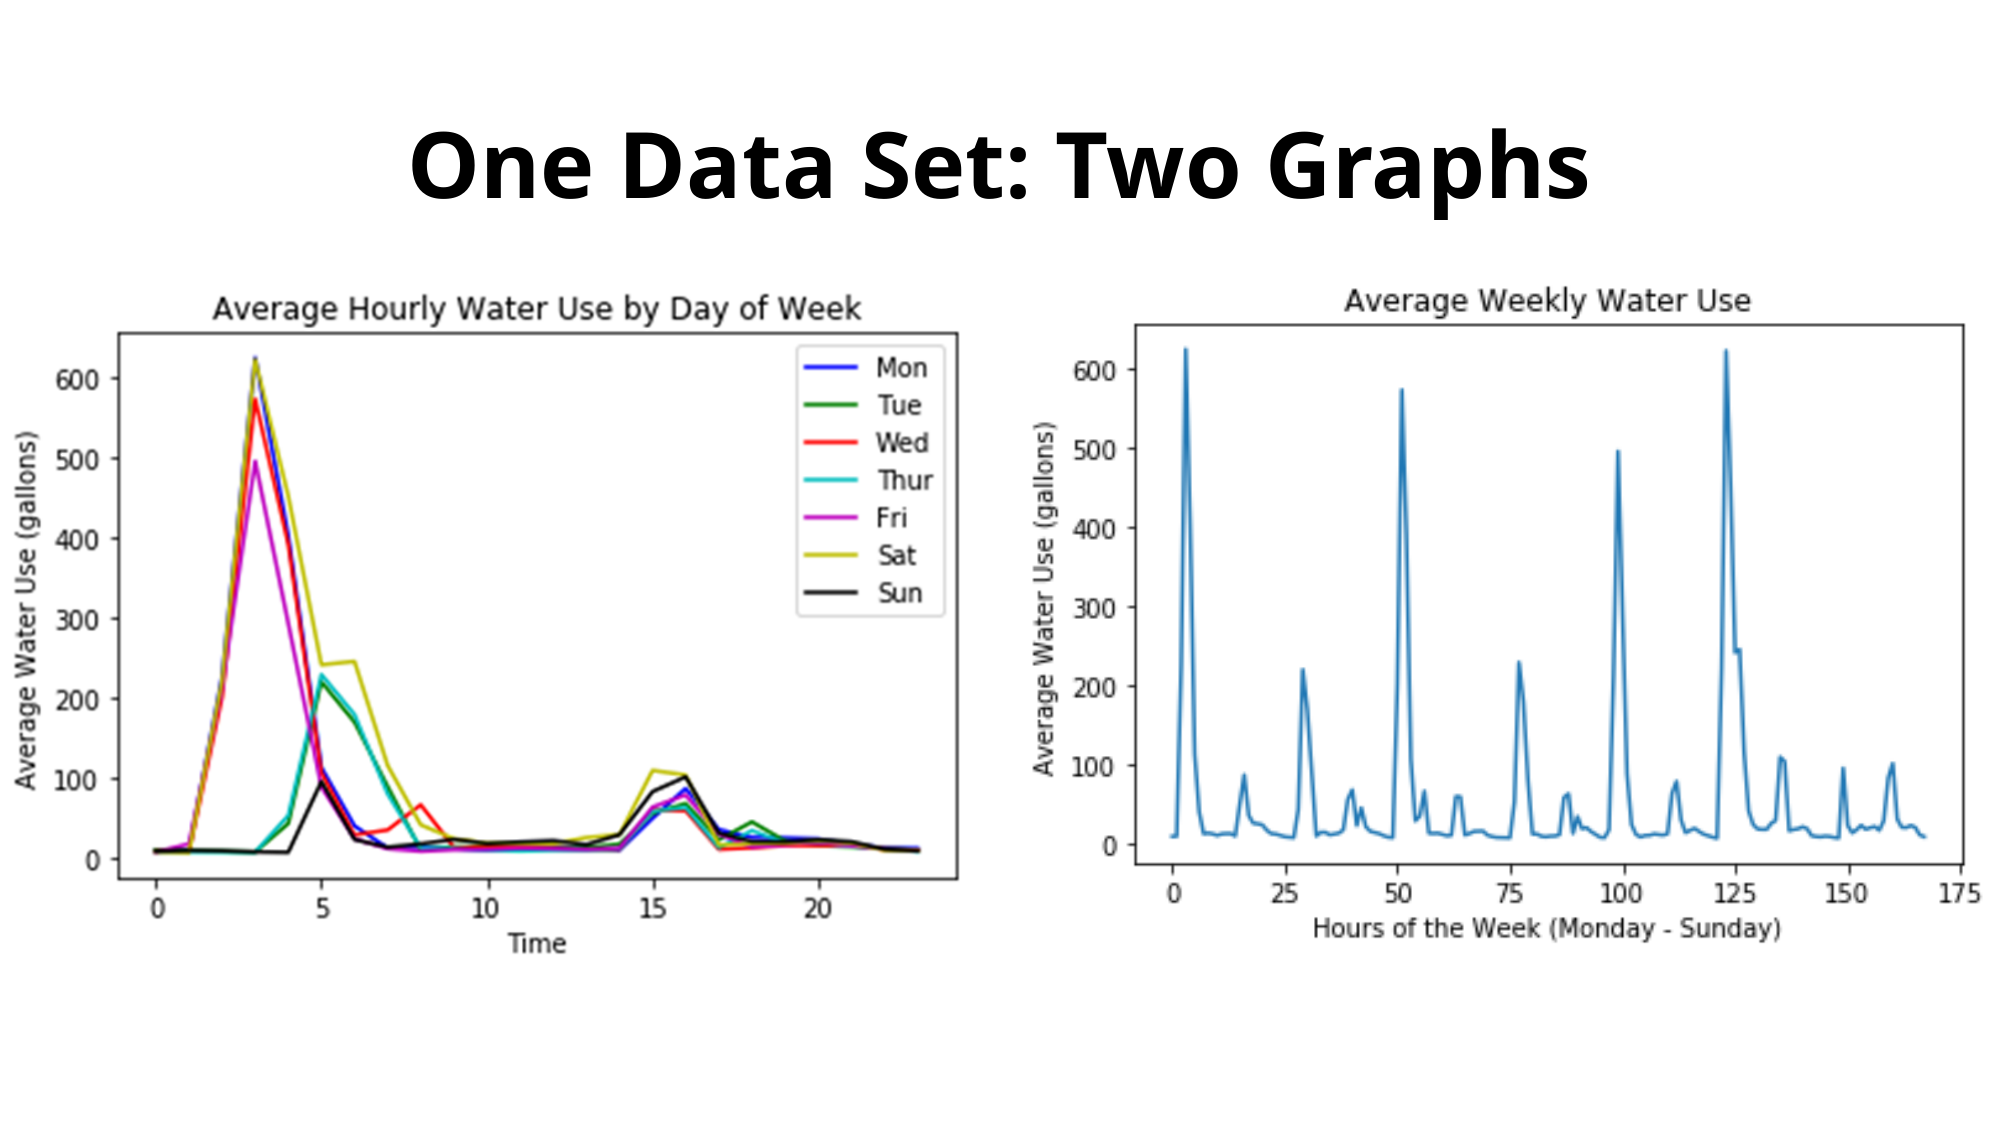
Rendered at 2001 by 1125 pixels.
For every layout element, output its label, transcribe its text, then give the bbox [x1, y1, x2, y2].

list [1019, 270, 2000, 958]
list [0, 277, 981, 973]
title One Data Set: Two Graphs [137, 59, 1863, 278]
